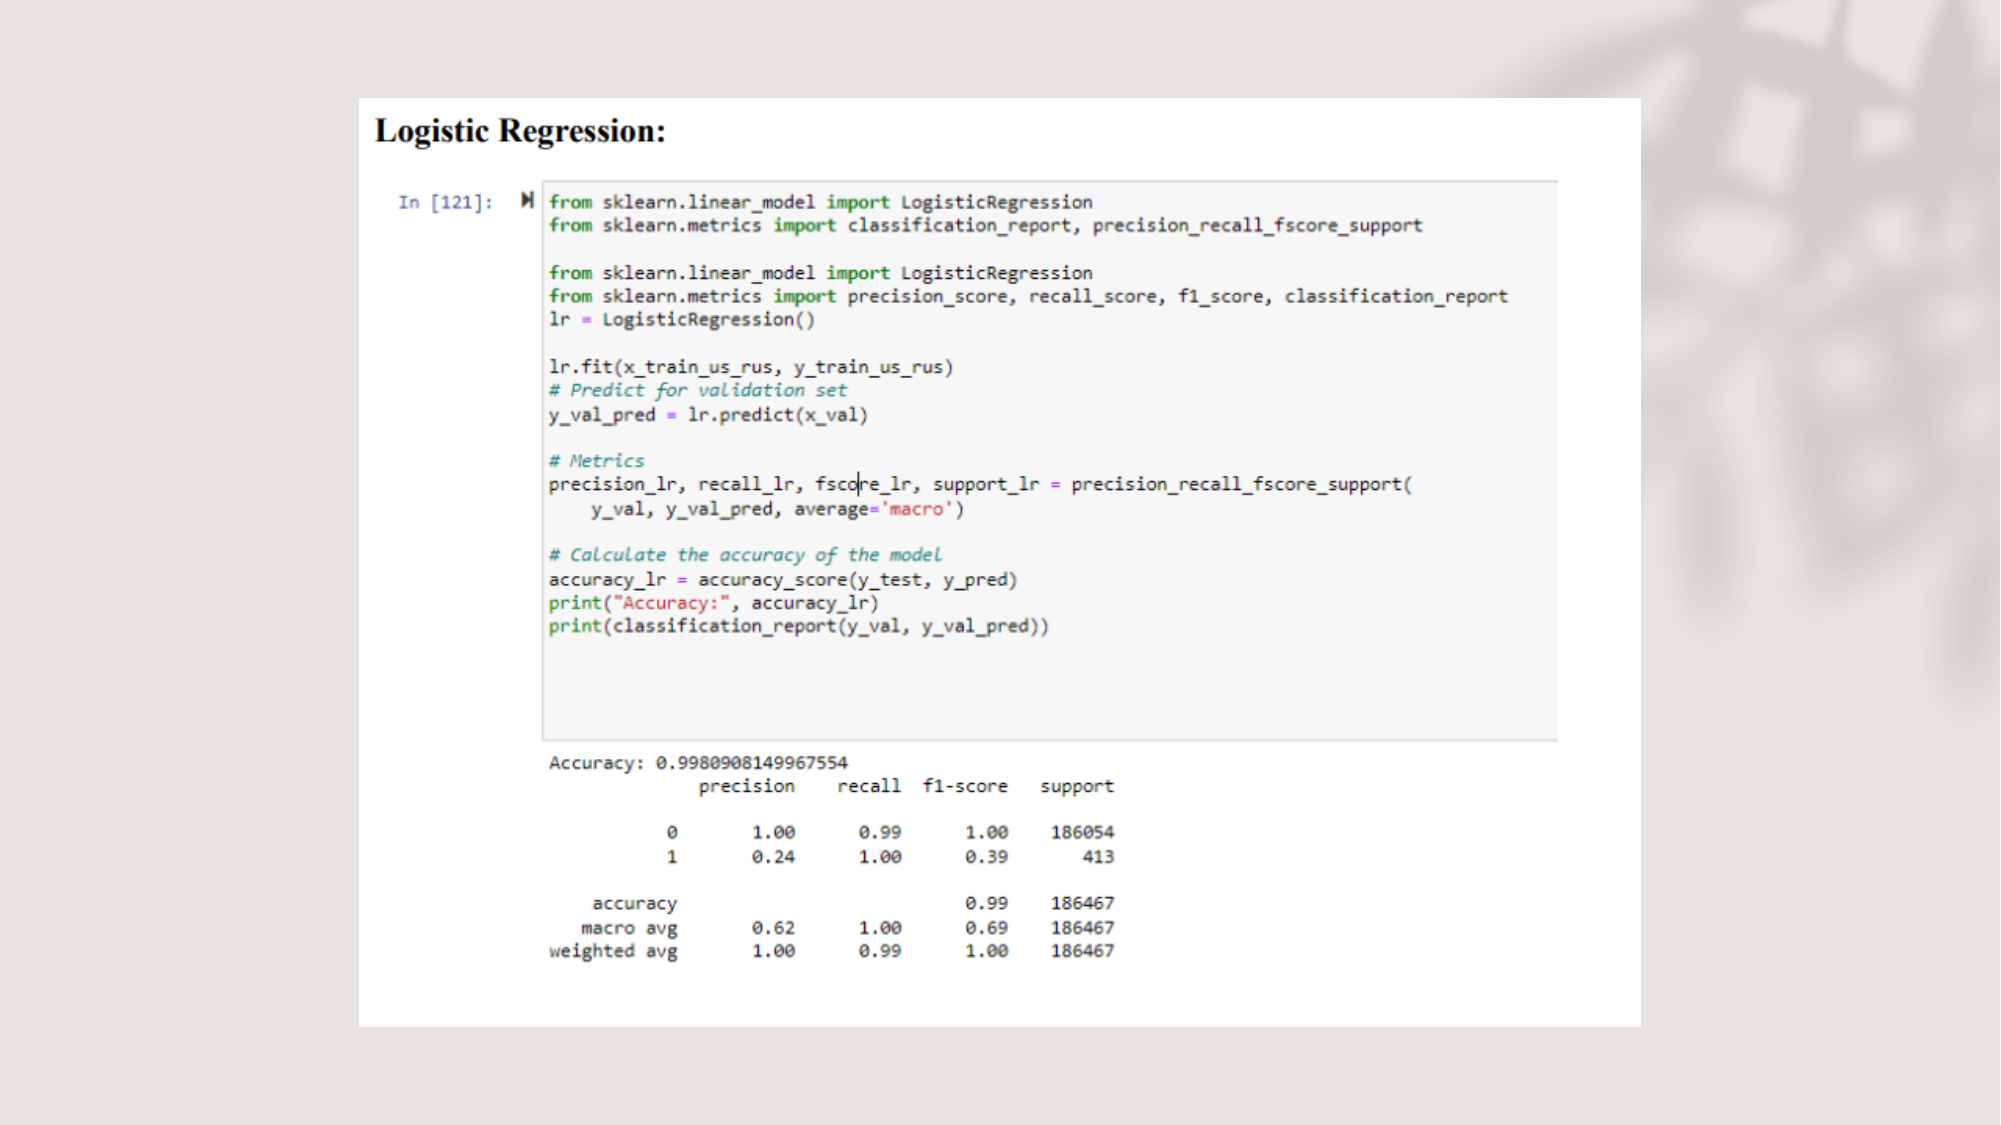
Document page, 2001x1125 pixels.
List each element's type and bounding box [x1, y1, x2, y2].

picture [359, 98, 1641, 1027]
